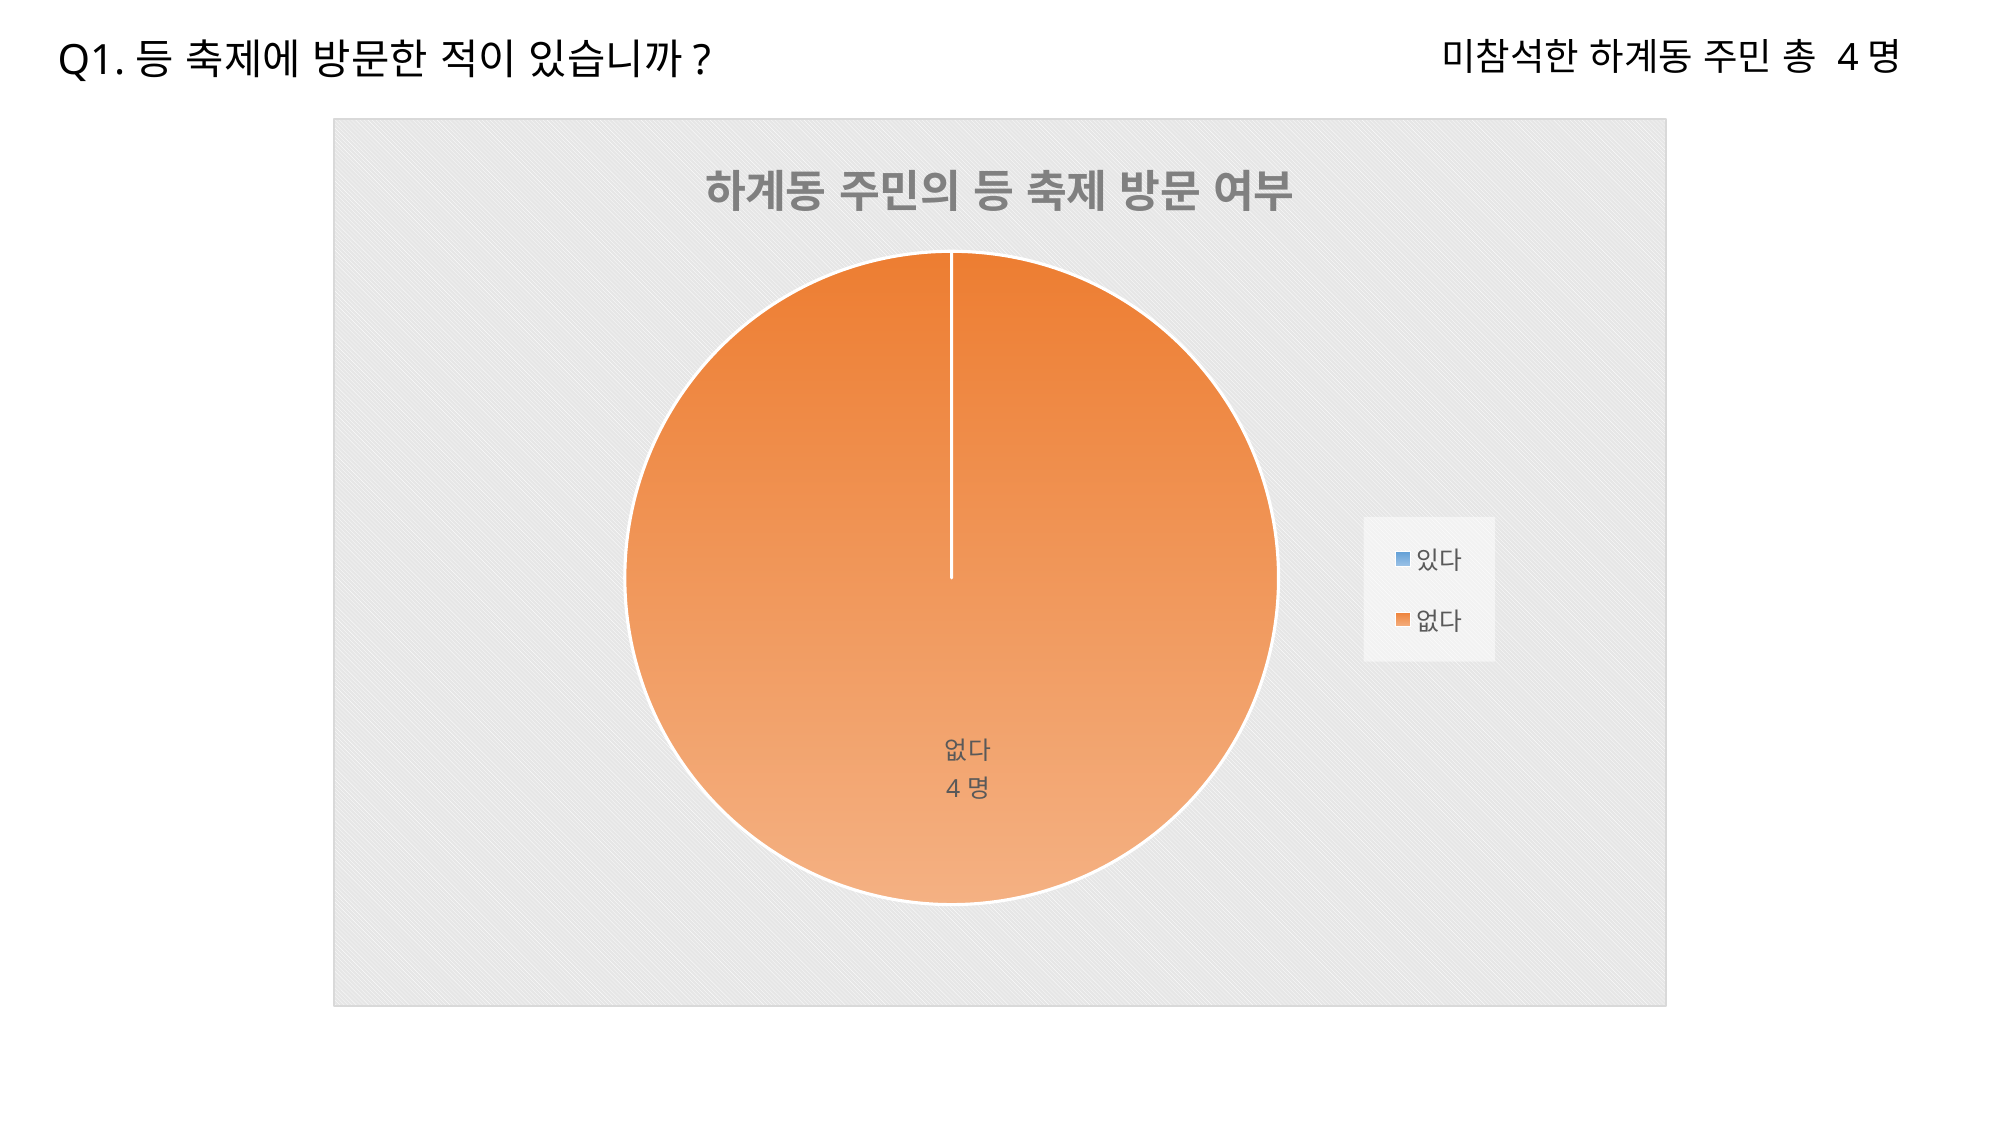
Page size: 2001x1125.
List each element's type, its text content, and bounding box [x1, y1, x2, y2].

chart [333, 117, 1667, 1007]
text_box 미참석한 하계동 주민 총 4명 [1426, 25, 1918, 85]
text_box Q1.등 축제에 방문한 적이 있습니까? [42, 25, 726, 91]
